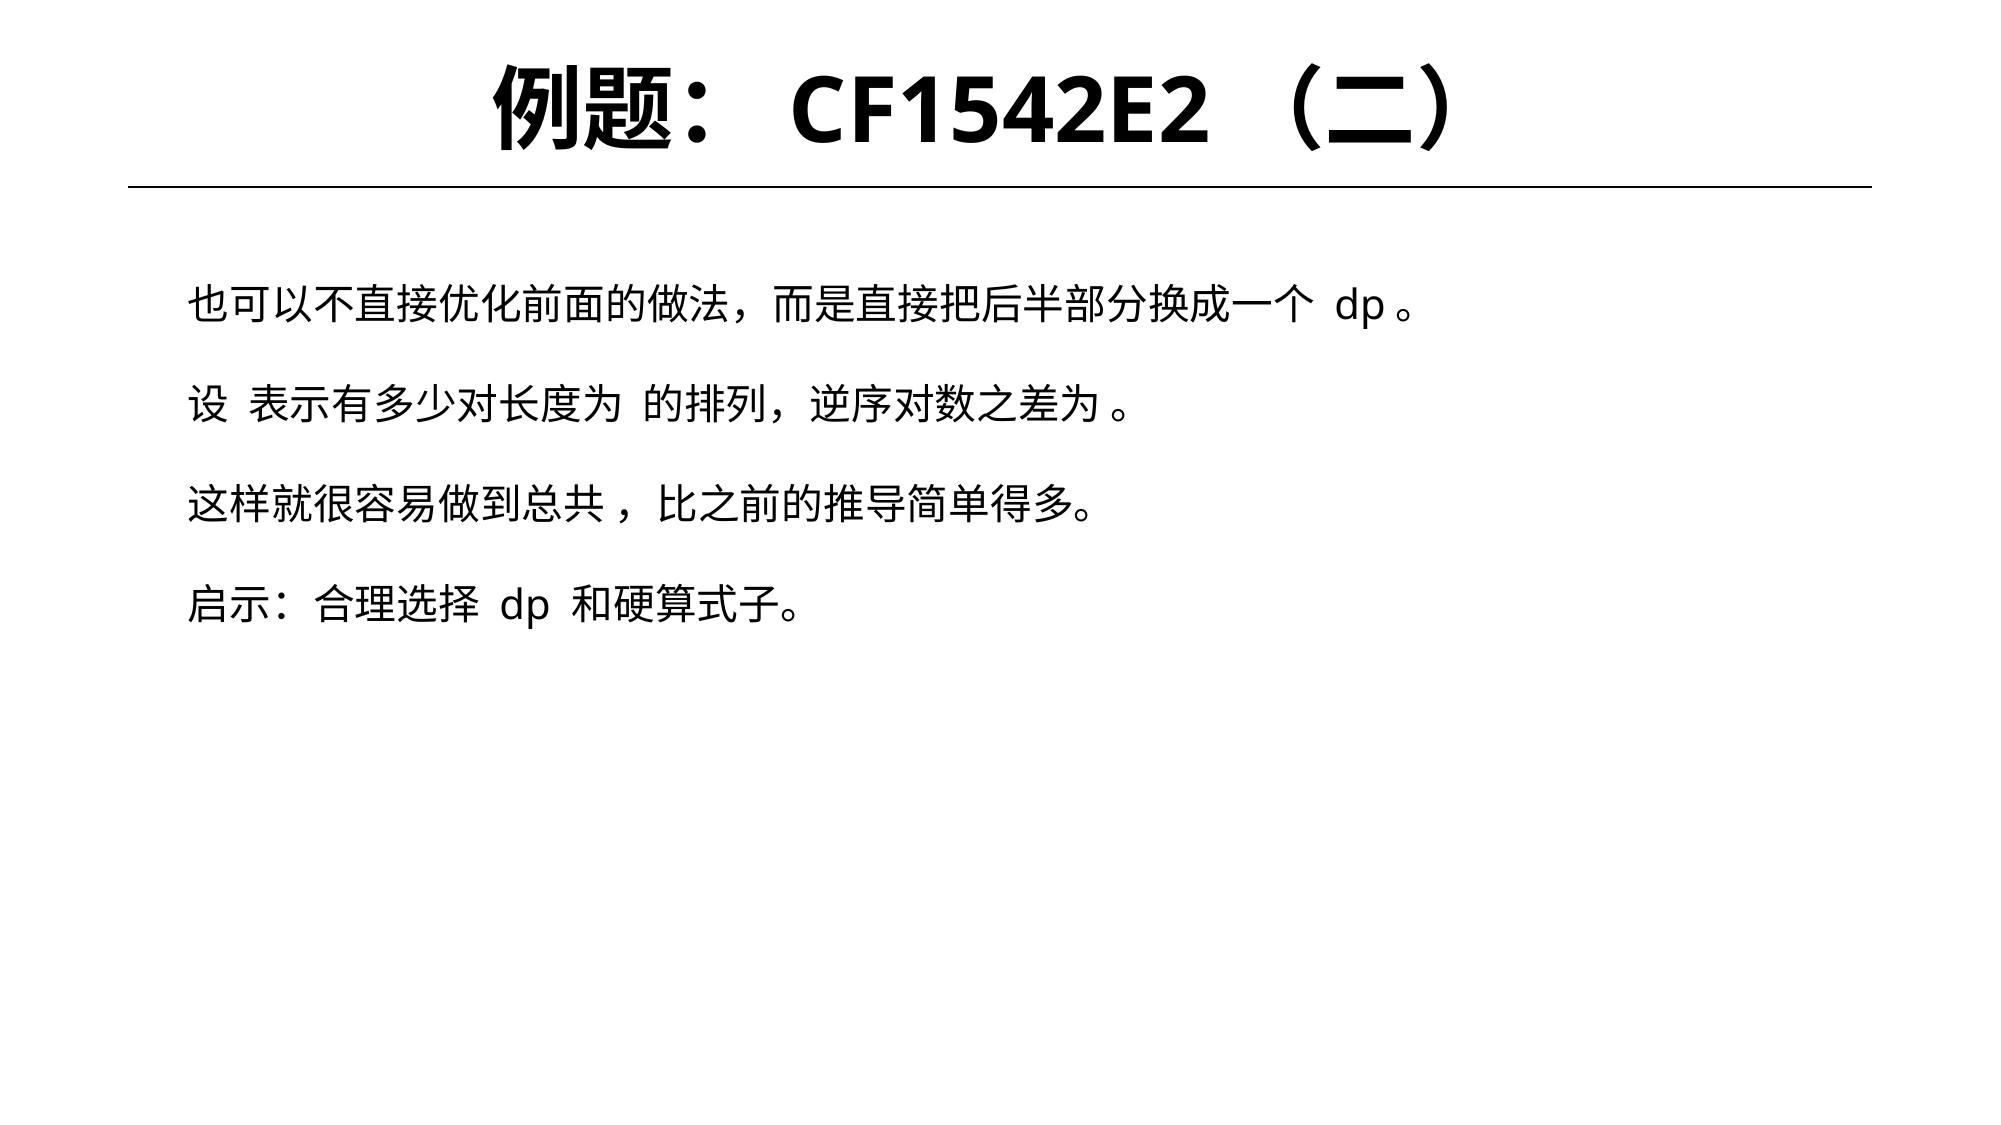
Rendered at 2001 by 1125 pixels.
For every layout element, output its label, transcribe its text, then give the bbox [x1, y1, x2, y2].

title 例题：CF1542E2（二） [249, 18, 1750, 171]
